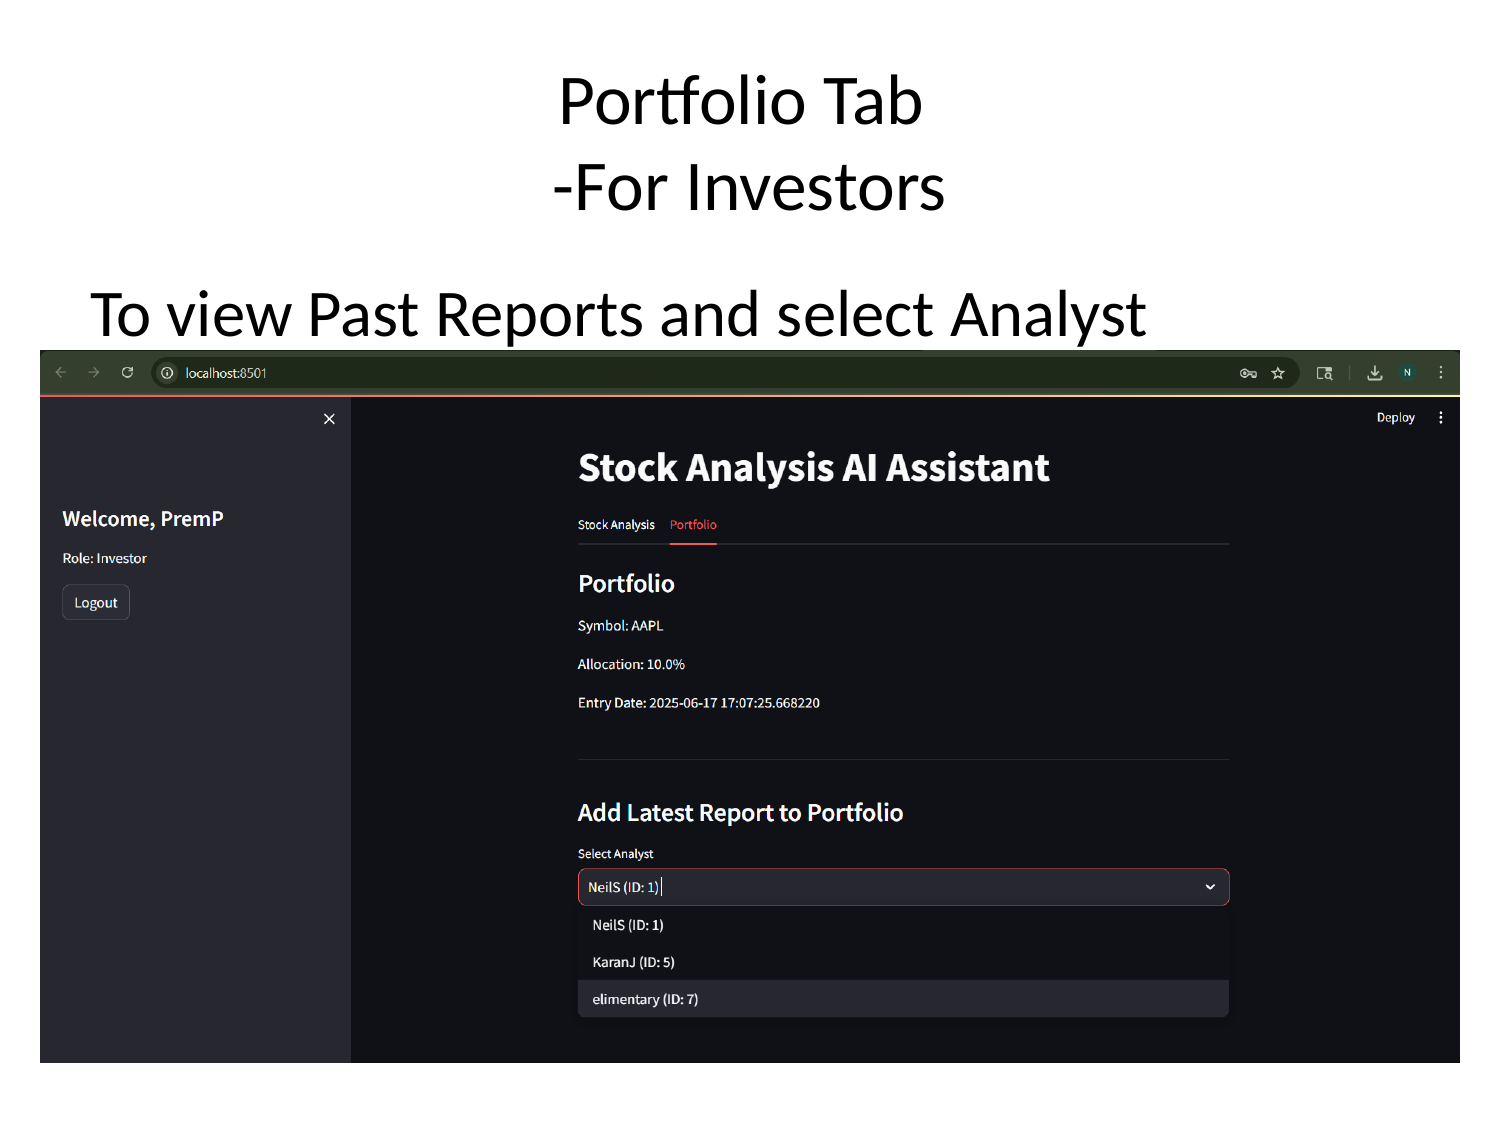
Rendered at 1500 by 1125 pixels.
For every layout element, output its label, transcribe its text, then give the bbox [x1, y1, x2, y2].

picture [40, 350, 1460, 1063]
title Portfolio Tab -For Investors [75, 45, 1425, 233]
list To view Past Reports and select Analyst [75, 262, 1425, 349]
